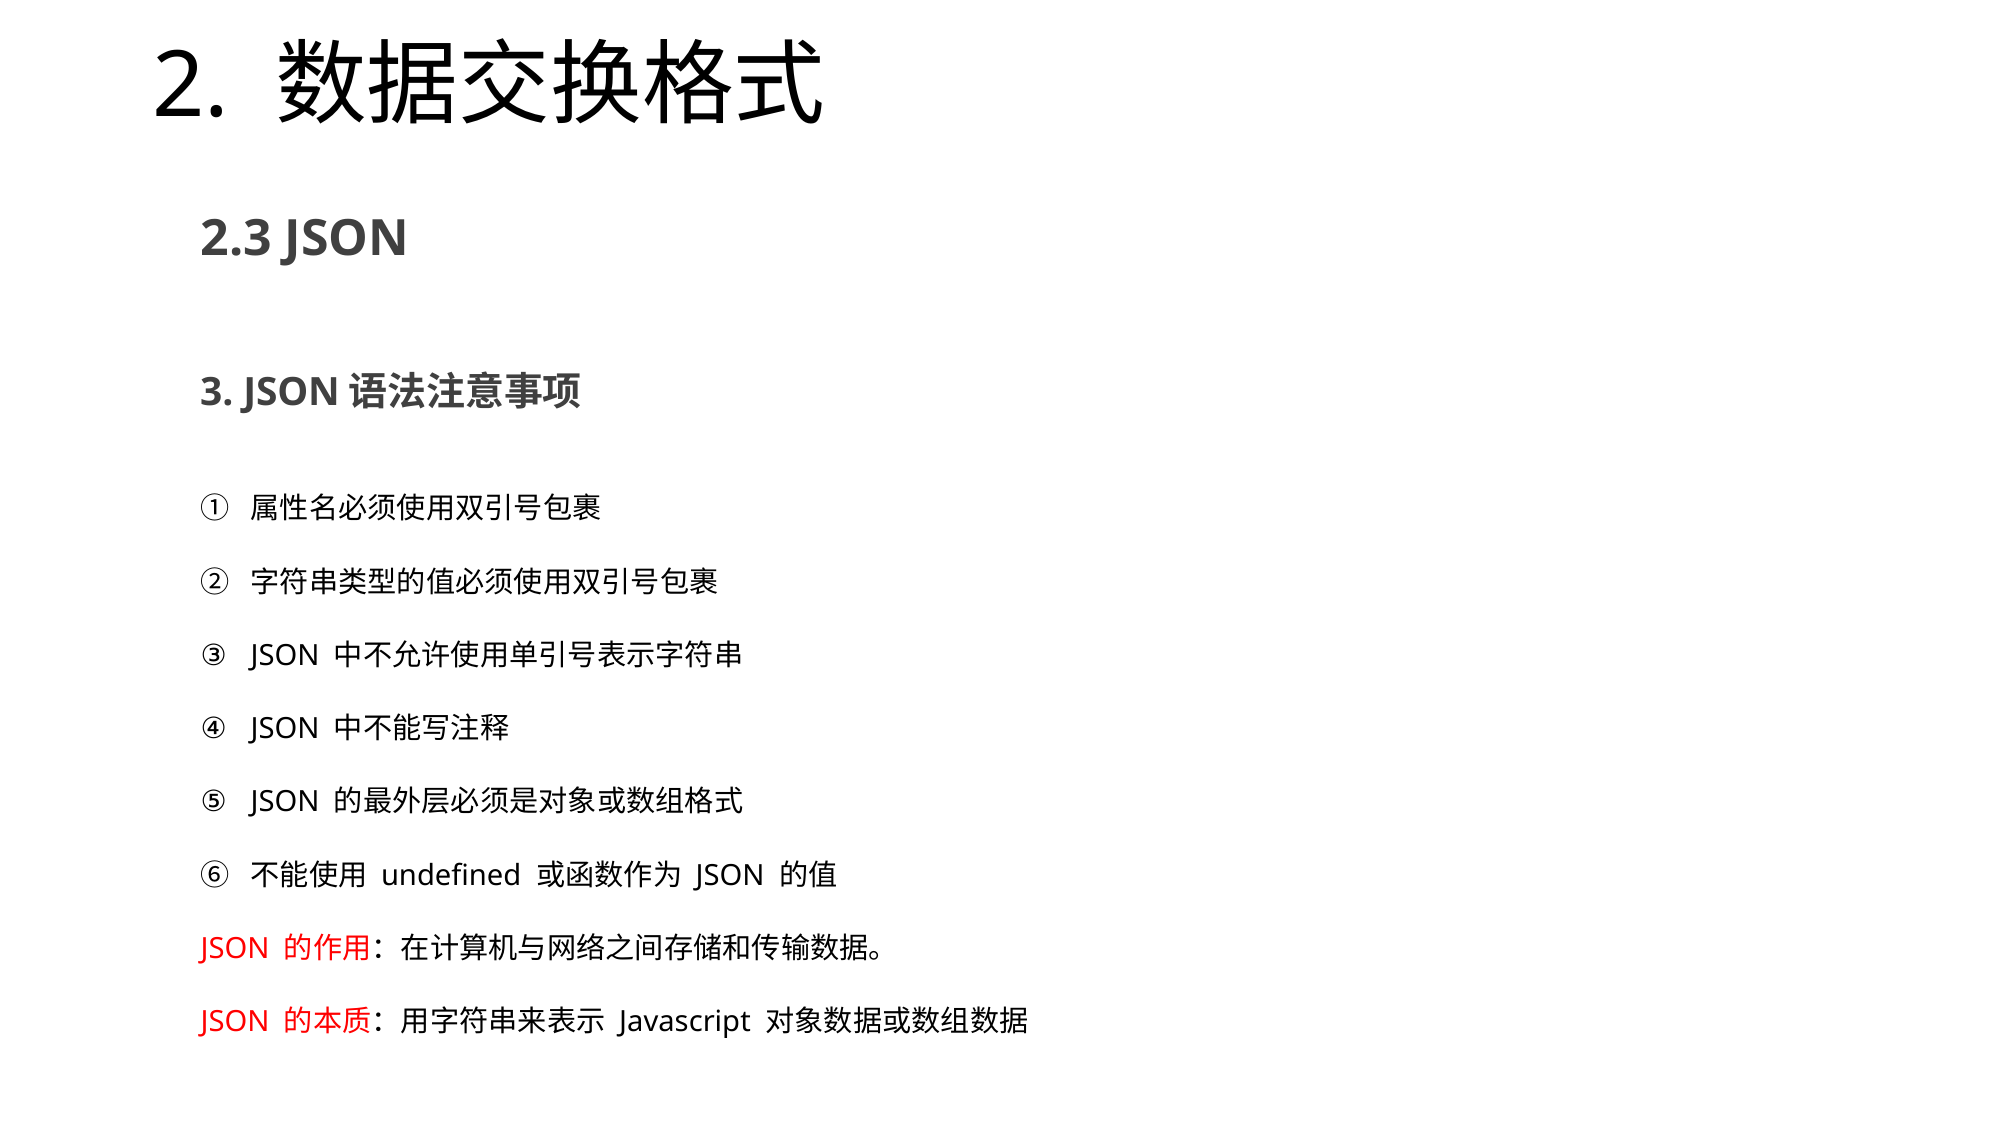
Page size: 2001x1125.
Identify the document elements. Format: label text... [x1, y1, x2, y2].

list 2.3 JSON [185, 204, 1612, 324]
title 2. 数据交换格式 [137, 0, 1612, 174]
text_box 3. JSON语法注意事项 [185, 364, 1605, 422]
list 属性名必须使用双引号包裹 字符串类型的值必须使用双引号包裹 JSON 中不允许使用单引号表示字符串 JSON 中不能写注释 JSON 的最外层必须是对象或数组格式 不能使用 undefined 或函数作为 JSON 的值 JSON 的作用：在计算机与网络之间存储和传输数据。 JSON 的本质：用字符串来表示 Javascript 对象数据或数组数据 [185, 464, 1605, 1076]
